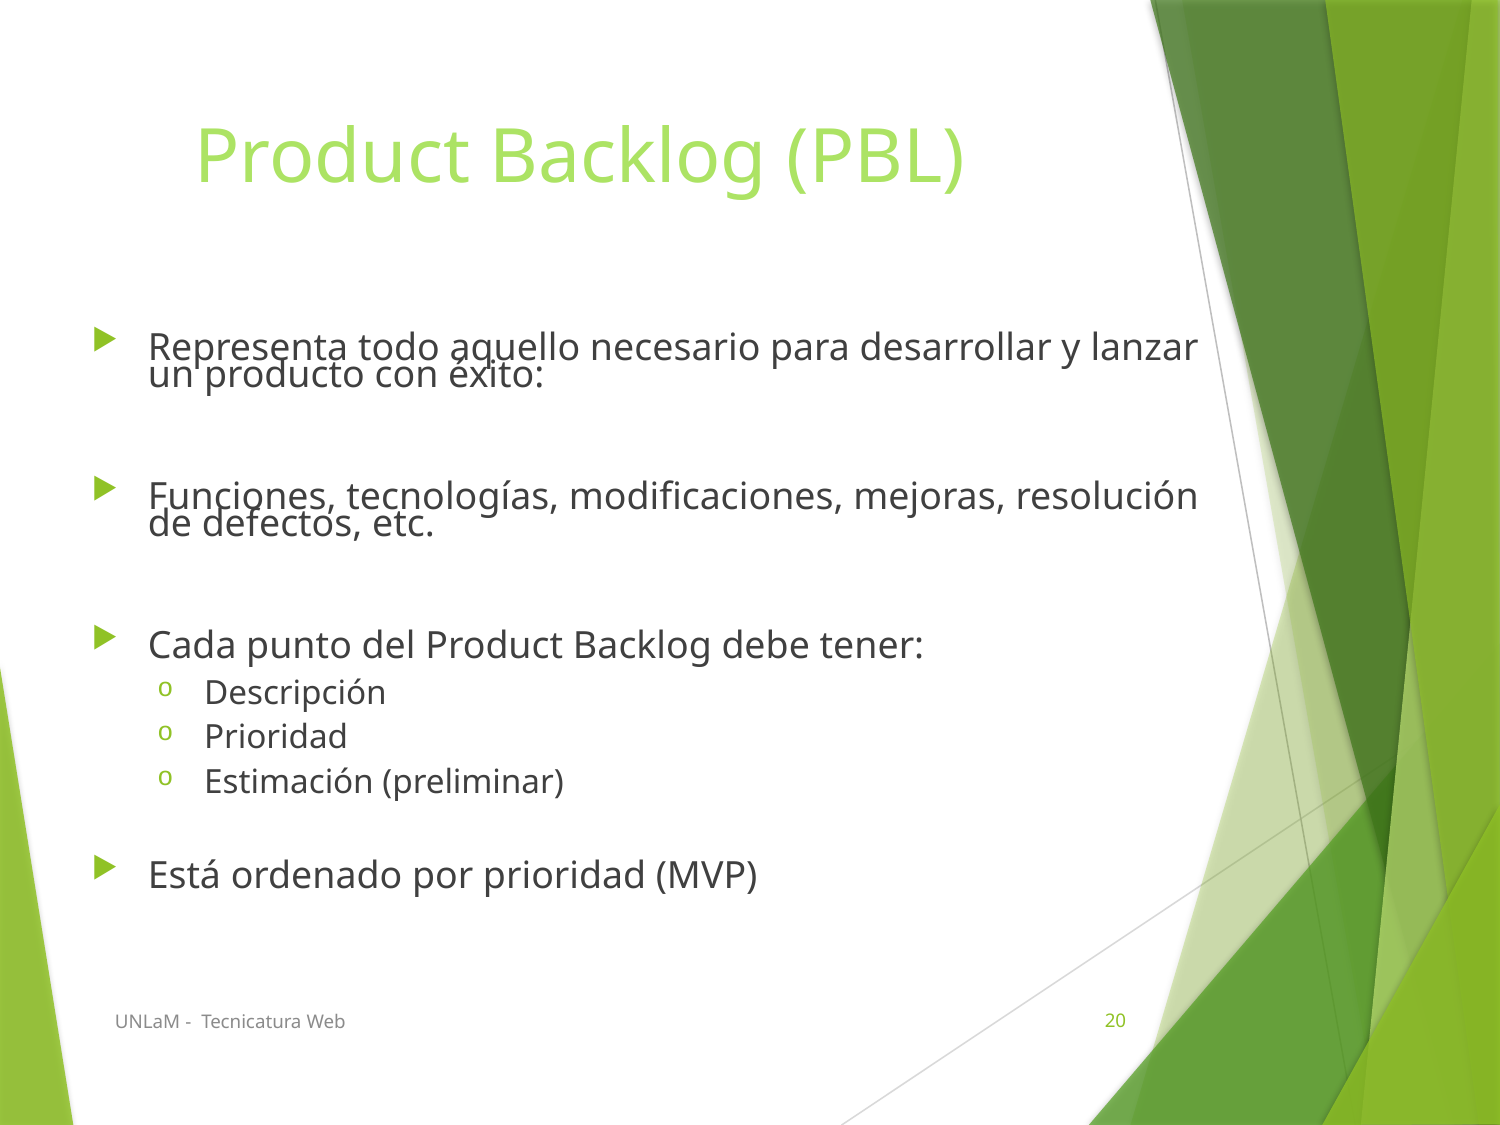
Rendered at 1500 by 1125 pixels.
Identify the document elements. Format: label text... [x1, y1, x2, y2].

list Representa todo aquello necesario para desarrollar y lanzar un producto con éxito: Funciones, tecnologías, modificaciones, mejoras, resolución de defectos, etc. Cada punto del Product Backlog debe tener: Descripción Prioridad Estimación (preliminar) Está ordenado por prioridad (MVP) [76, 331, 1247, 968]
footer UNLaM - Tecnicatura Web [99, 991, 859, 1051]
title Product Backlog (PBL) [99, 99, 1142, 317]
slide_number 20 [1057, 991, 1142, 1051]
